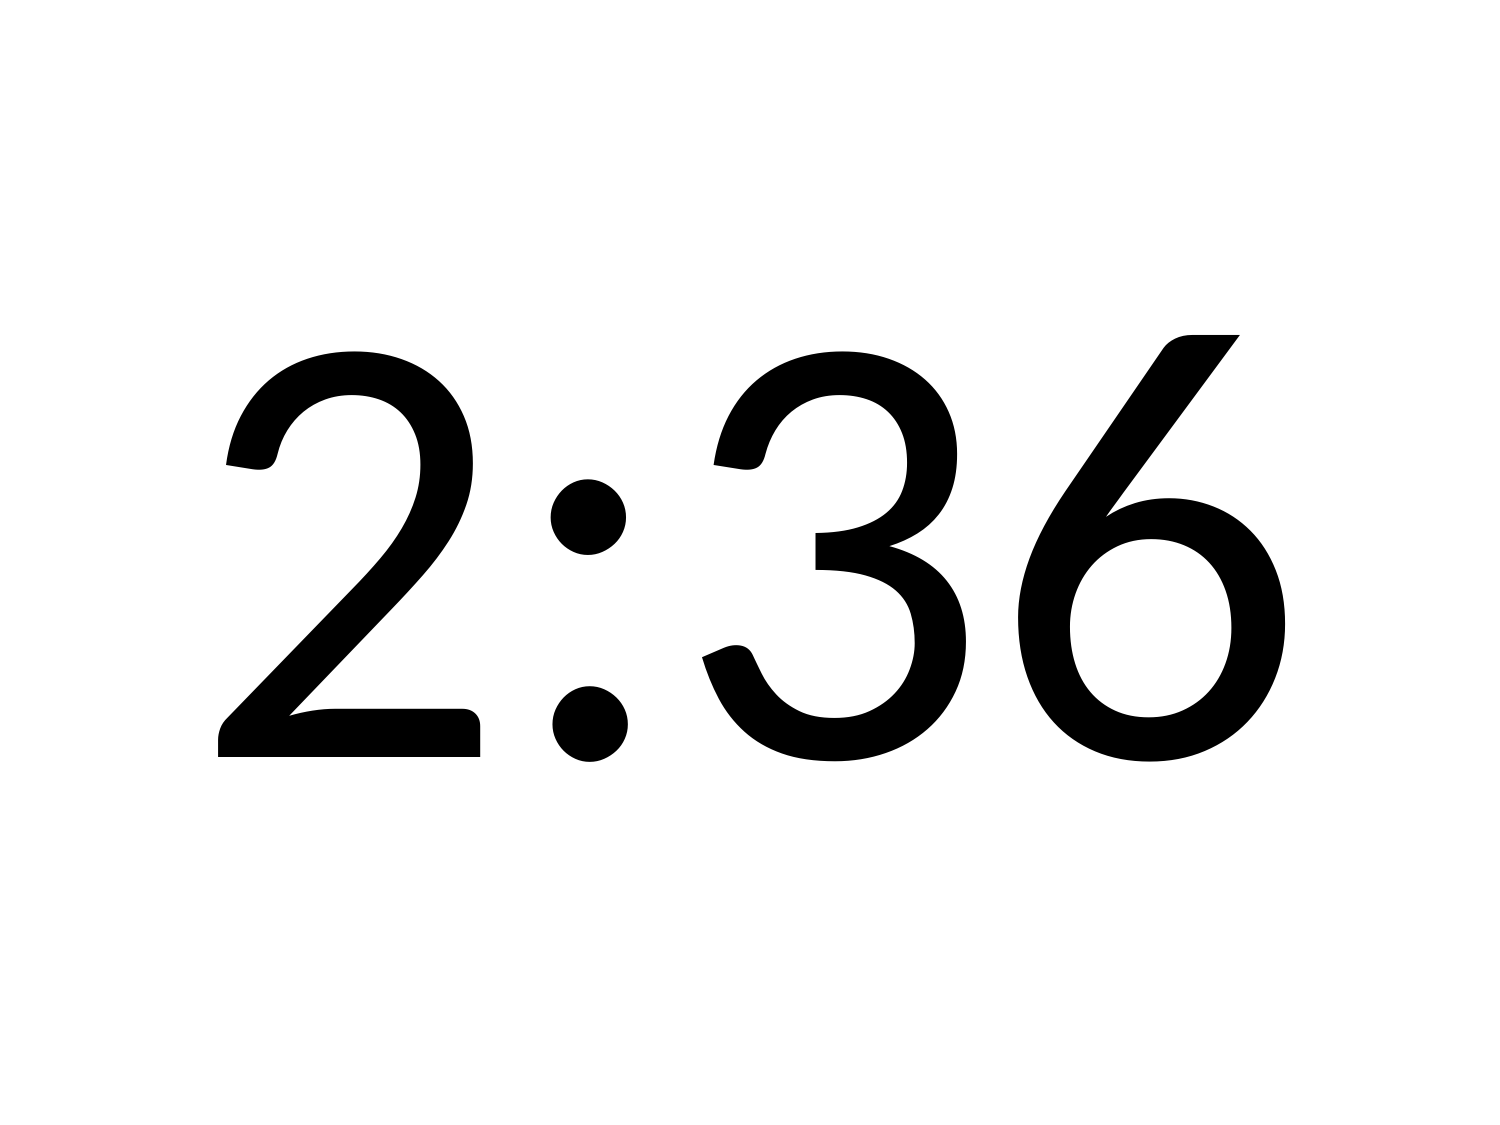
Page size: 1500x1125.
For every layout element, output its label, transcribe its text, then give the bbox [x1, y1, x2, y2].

text_box 2:36 [112, 125, 1388, 941]
